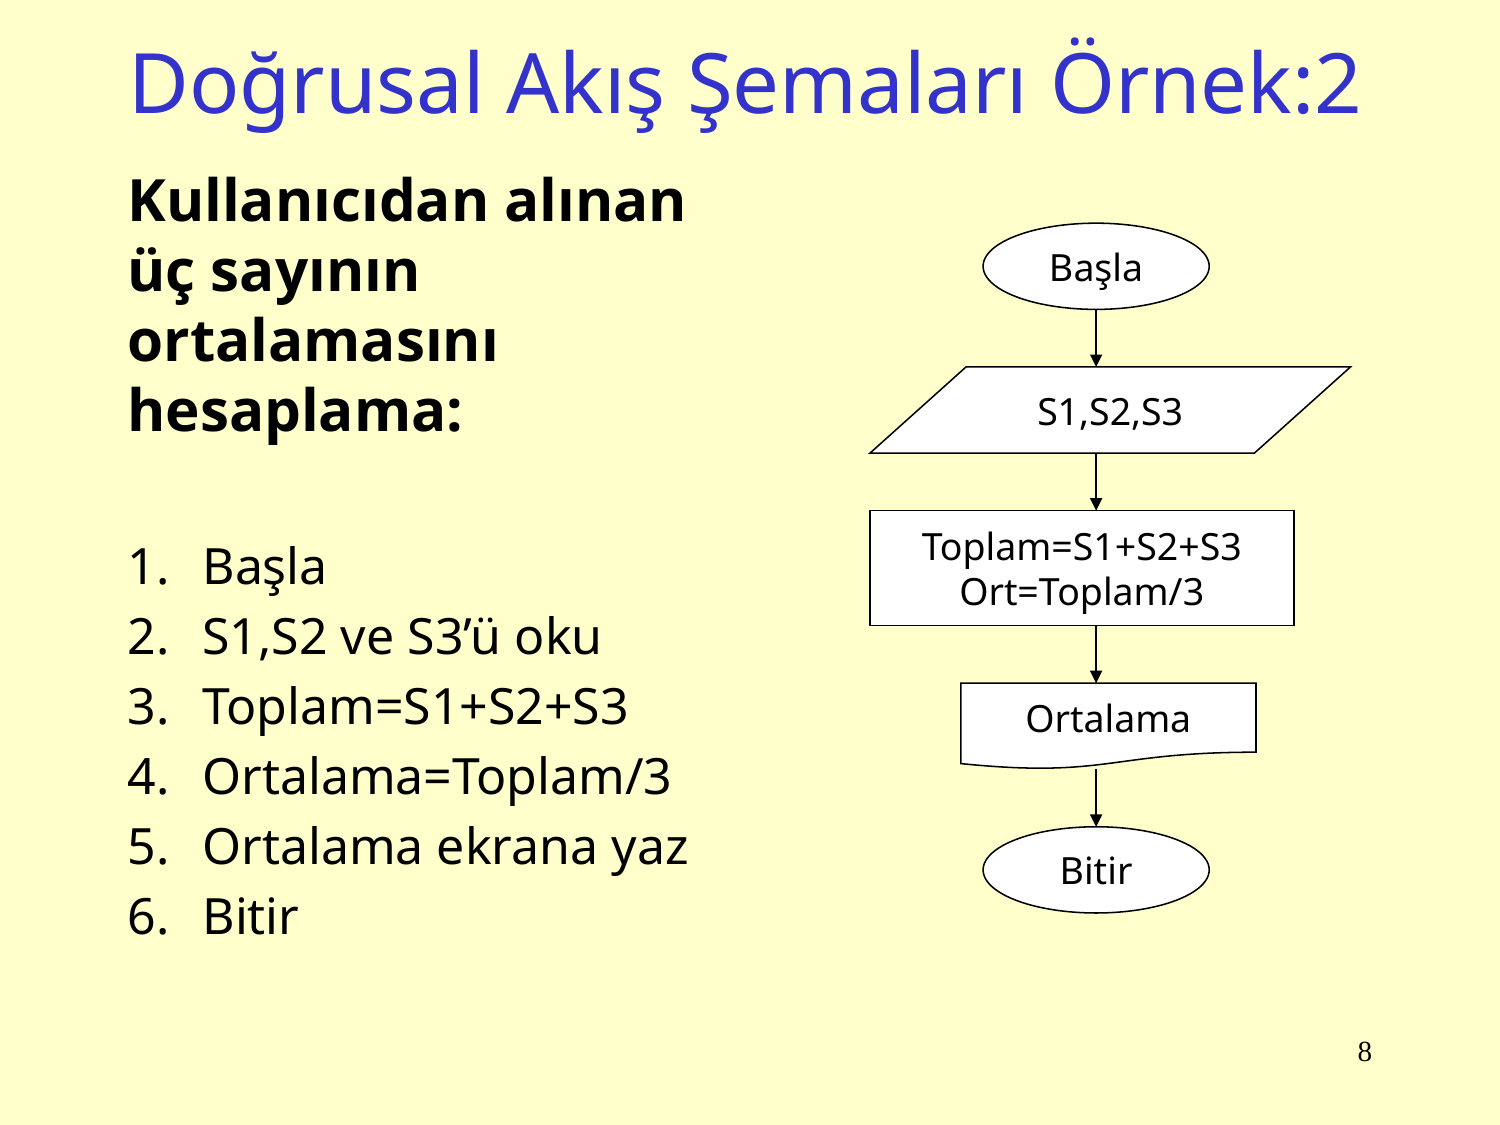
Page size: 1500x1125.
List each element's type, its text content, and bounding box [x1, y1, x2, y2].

list Kullanıcıdan alınan üç sayının ortalamasını hesaplama: Başla S1,S2 ve S3’ü oku Toplam=S1+S2+S3 Ortalama=Toplam/3 Ortalama ekrana yaz Bitir [112, 155, 738, 1001]
slide_number 8 [1074, 1024, 1388, 1101]
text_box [869, 222, 1351, 914]
title Doğrusal Akış Şemaları Örnek:2 [108, 22, 1384, 138]
